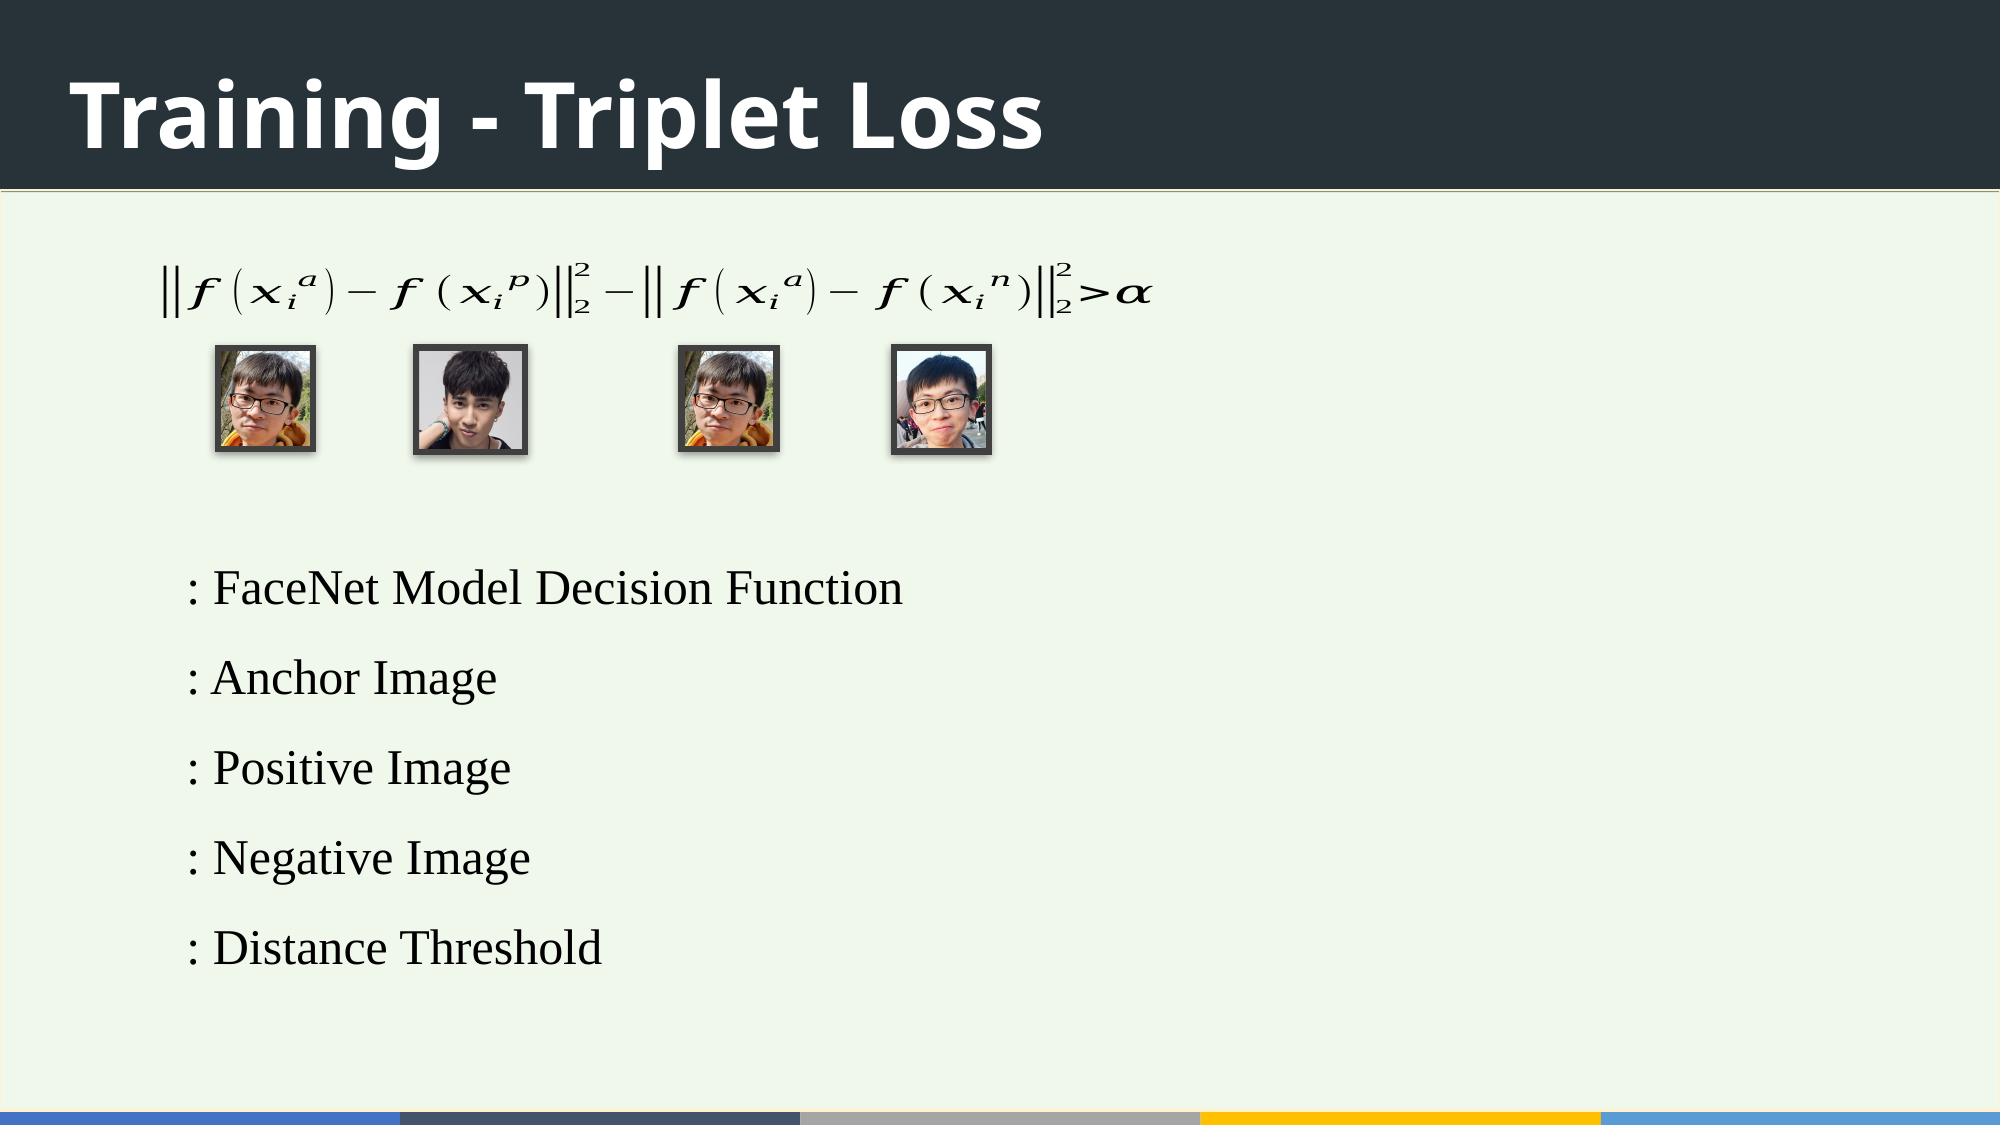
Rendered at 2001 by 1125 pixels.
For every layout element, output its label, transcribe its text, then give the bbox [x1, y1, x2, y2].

picture [897, 350, 986, 449]
picture [419, 350, 522, 450]
title Training - Triplet Loss [53, 47, 1779, 190]
picture [684, 351, 774, 446]
text_box [0, 189, 2000, 1112]
picture [220, 351, 310, 446]
